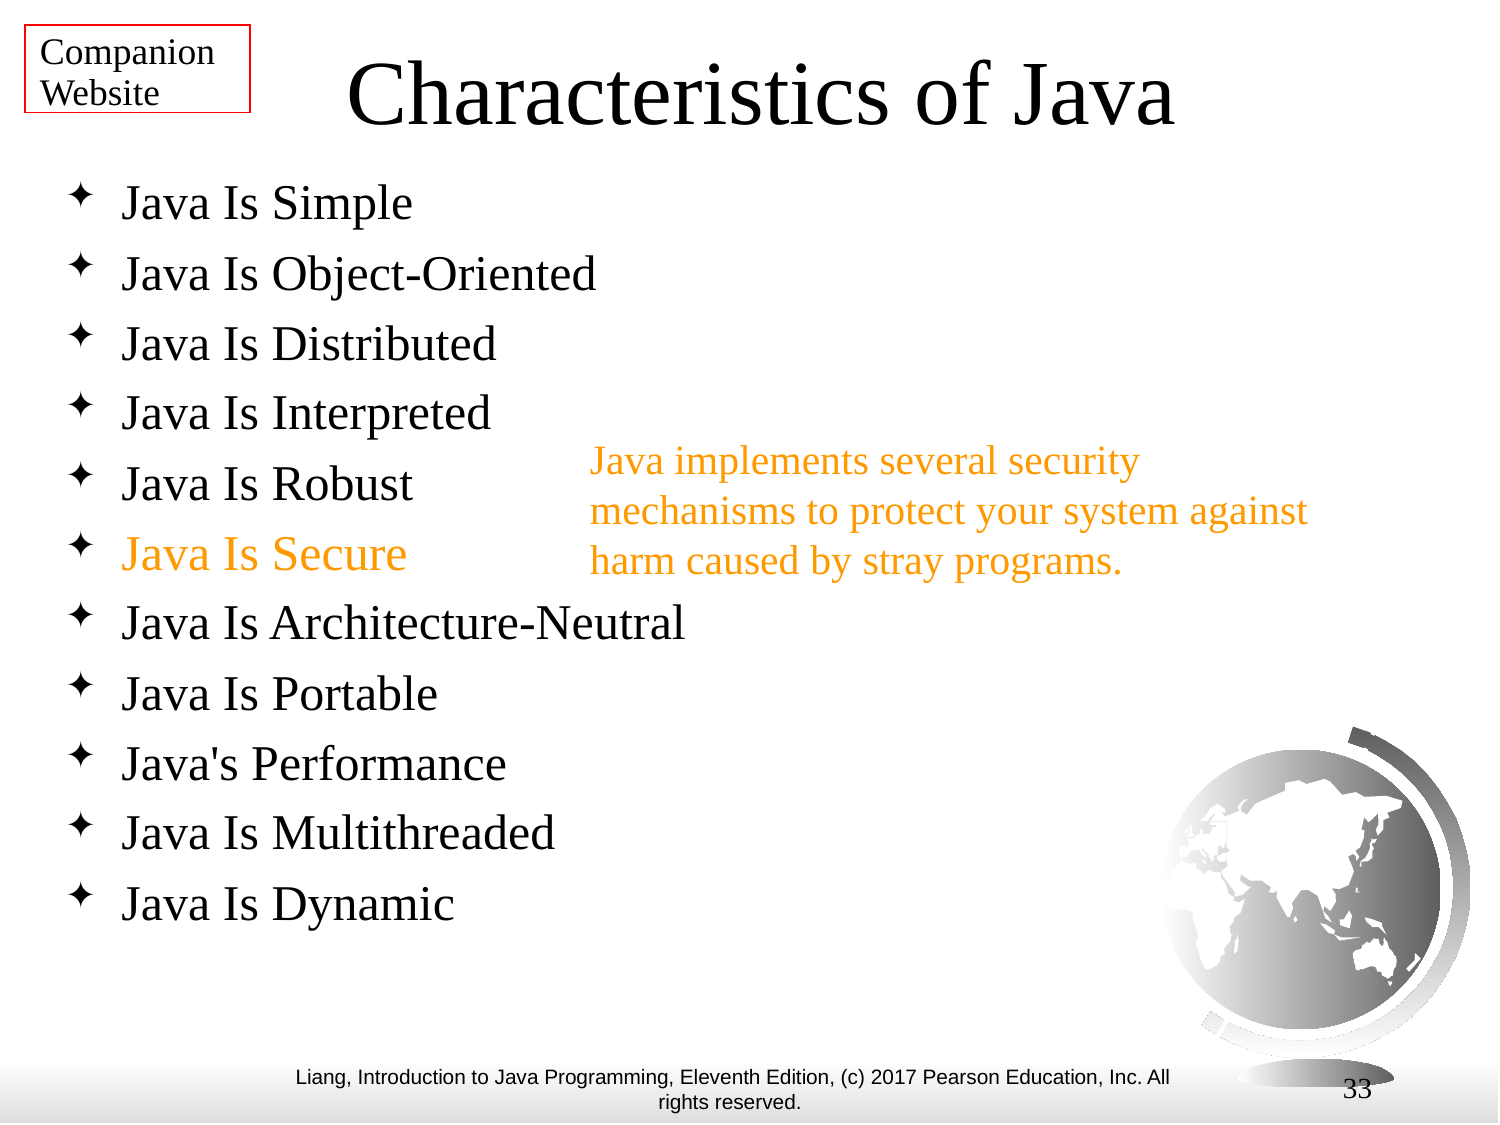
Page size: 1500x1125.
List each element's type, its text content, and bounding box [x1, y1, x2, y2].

text_box Java implements several security mechanisms to protect your system against harm caused by stray programs. [574, 425, 1325, 590]
text_box Companion Website [24, 24, 250, 113]
slide_number 33 [1074, 1049, 1388, 1125]
list Java Is Simple Java Is Object-Oriented Java Is Distributed Java Is Interpreted Java Is Robust Java Is Secure Java Is Architecture-Neutral Java Is Portable Java's Performance Java Is Multithreaded Java Is Dynamic [50, 162, 713, 1025]
title Characteristics of Java [112, 37, 1413, 138]
